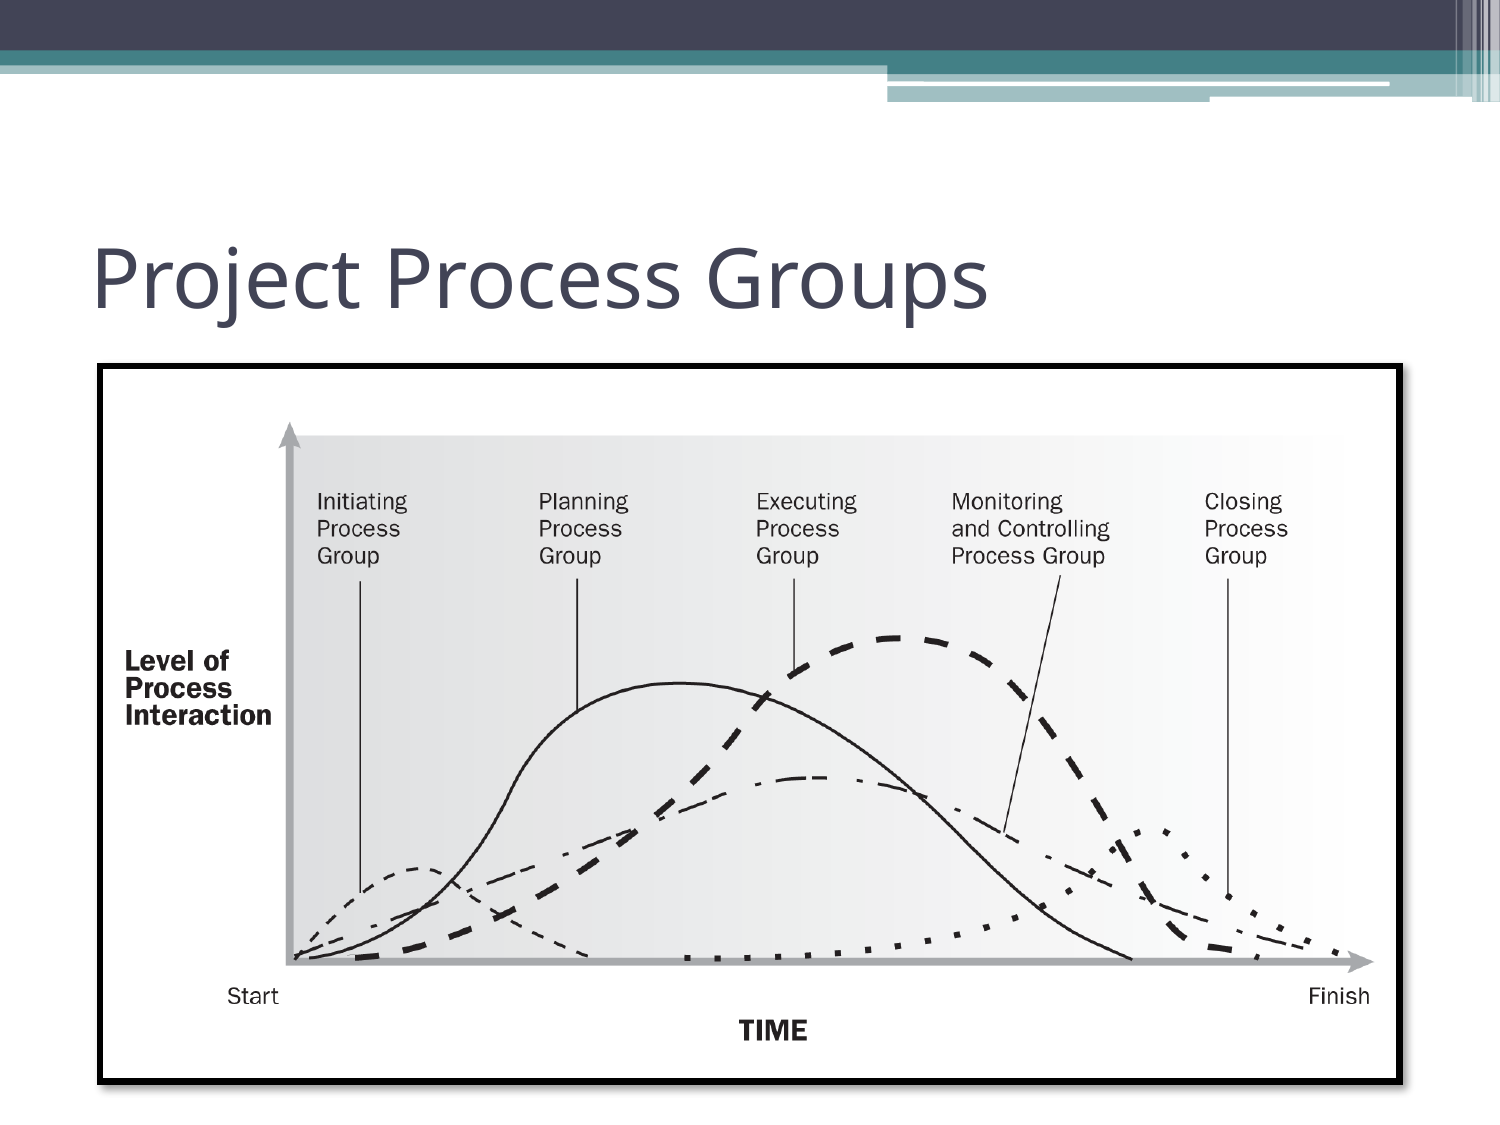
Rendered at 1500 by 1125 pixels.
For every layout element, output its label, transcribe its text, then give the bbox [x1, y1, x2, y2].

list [103, 368, 1397, 1079]
title Project Process Groups [75, 187, 1425, 363]
